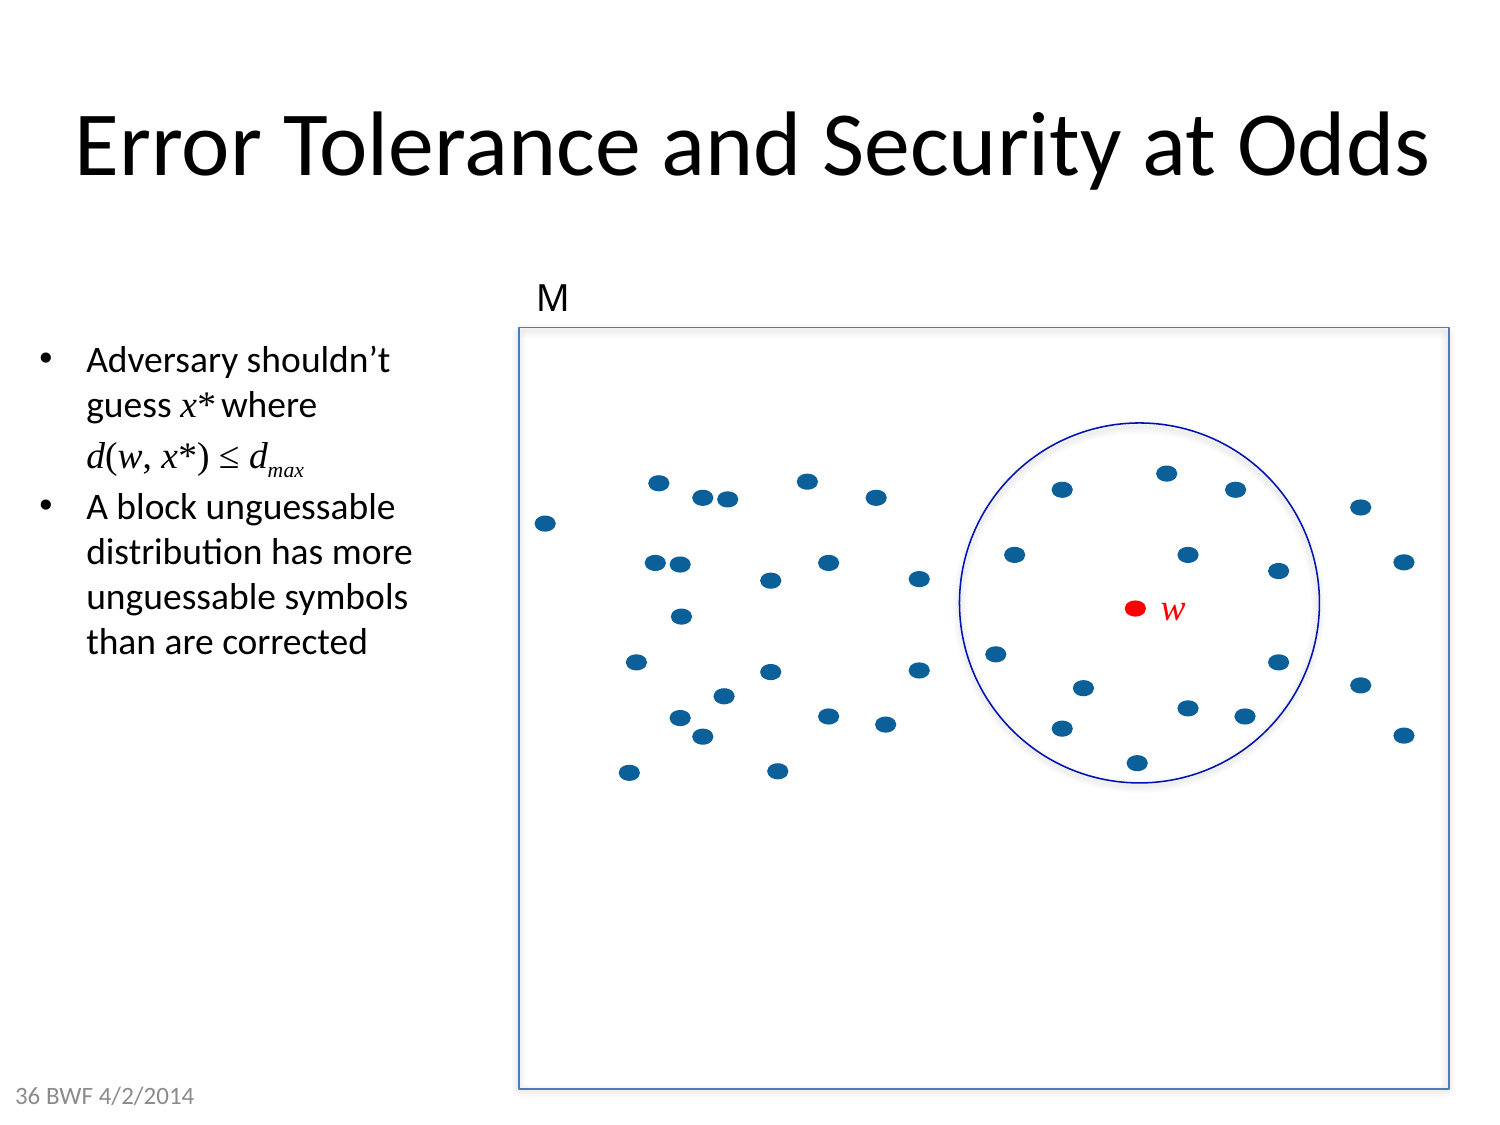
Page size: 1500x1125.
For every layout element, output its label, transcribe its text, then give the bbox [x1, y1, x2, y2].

text_box w [1145, 575, 1201, 635]
text_box [958, 422, 1321, 784]
text_box M [521, 266, 585, 327]
text_box [1350, 499, 1372, 516]
text_box [625, 654, 648, 671]
text_box [648, 475, 670, 492]
text_box [618, 764, 640, 781]
text_box [1393, 727, 1415, 744]
text_box [908, 662, 930, 679]
text_box [670, 608, 693, 625]
text_box [985, 646, 1007, 663]
text_box [1234, 708, 1256, 725]
title Error Tolerance and Security at Odds [24, 45, 1483, 233]
text_box [908, 571, 930, 588]
text_box [1124, 600, 1145, 617]
text_box [1051, 481, 1073, 498]
text_box [1051, 720, 1073, 737]
text_box [518, 327, 1450, 1090]
text_box [644, 554, 666, 572]
text_box [1072, 680, 1095, 697]
text_box [717, 491, 739, 508]
text_box [1224, 481, 1247, 498]
text_box [1126, 755, 1148, 772]
text_box [1003, 546, 1026, 563]
text_box [875, 716, 897, 733]
text_box [817, 554, 840, 572]
text_box [767, 763, 789, 780]
text_box [817, 708, 840, 725]
text_box [669, 556, 691, 573]
text_box [1177, 700, 1199, 717]
text_box [692, 489, 714, 506]
text_box [1156, 465, 1178, 482]
text_box Adversary shouldn’t guess x* where d(w, x*) ≤ dmax A block unguessable distribution has more unguessable symbols than are corrected There is at least one symbol an adversary must guess Get security from adversary’s inability to guess this one symbol [24, 327, 497, 985]
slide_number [0, 1065, 350, 1125]
text_box [713, 688, 735, 705]
text_box [1177, 546, 1199, 563]
text_box [1393, 554, 1415, 571]
text_box [760, 664, 782, 681]
text_box [534, 515, 556, 532]
text_box [796, 473, 819, 490]
text_box [760, 572, 782, 589]
text_box [1267, 562, 1290, 580]
text_box [865, 489, 887, 506]
text_box [692, 728, 714, 745]
text_box [1350, 677, 1372, 694]
text_box [669, 710, 691, 727]
text_box [1267, 654, 1290, 671]
